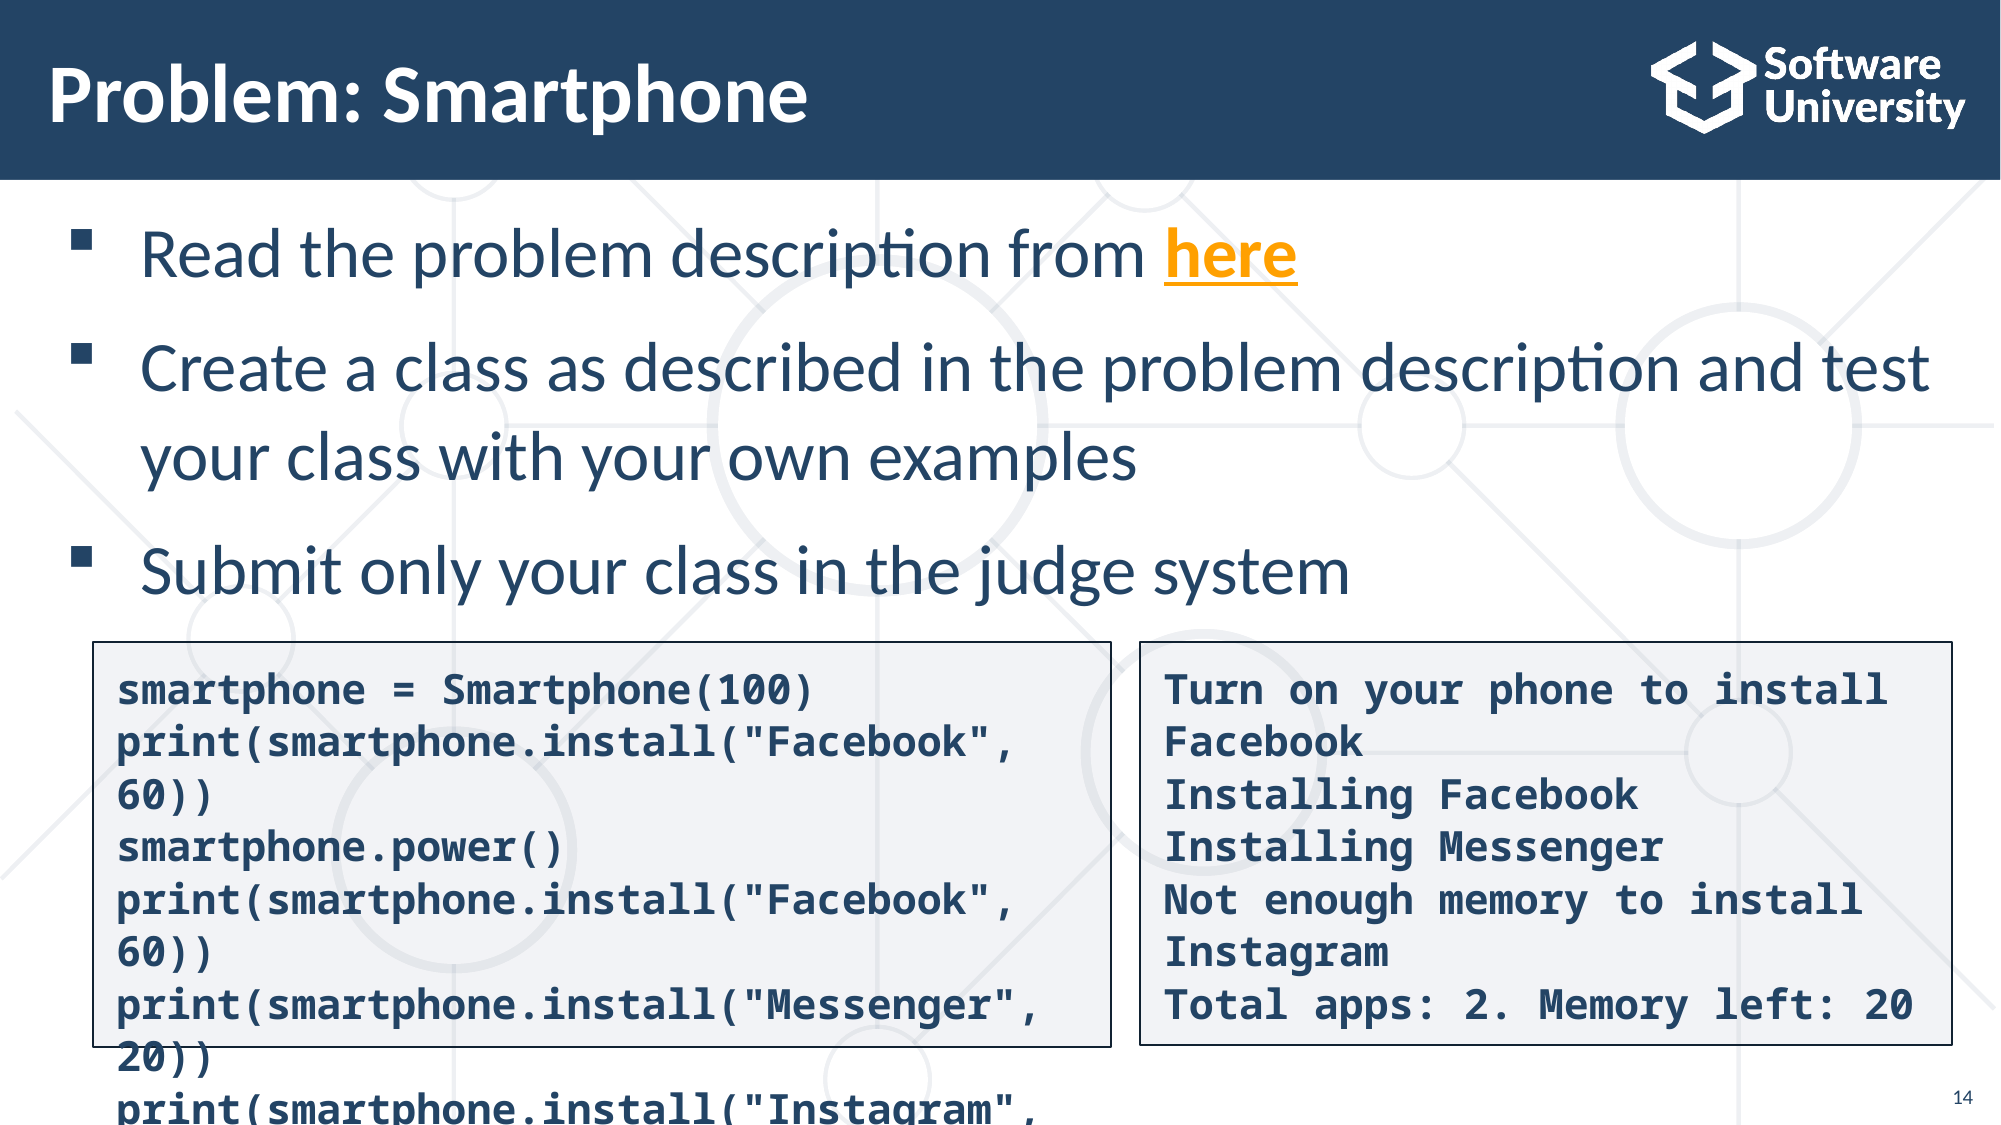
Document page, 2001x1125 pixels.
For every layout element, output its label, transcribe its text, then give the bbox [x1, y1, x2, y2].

list Read the problem description from here Create a class as described in the problem description and test your class with your own examples Submit only your class in the judge system [47, 196, 1969, 1109]
picture [1651, 41, 1966, 134]
list smartphone = Smartphone(100) print(smartphone.install("Facebook", 60)) smartphone.power() print(smartphone.install("Facebook", 60)) print(smartphone.install("Messenger", 20)) print(smartphone.install("Instagram", 40)) print(smartphone.status()) [92, 641, 1112, 1048]
title Problem: Smartphone [31, 16, 1625, 162]
text_box Turn on your phone to install Facebook Installing Facebook Installing Messenger Not enough memory to install Instagram Total apps: 2. Memory left: 20 [1140, 642, 1953, 1046]
text_box 14 [1927, 1067, 1989, 1117]
